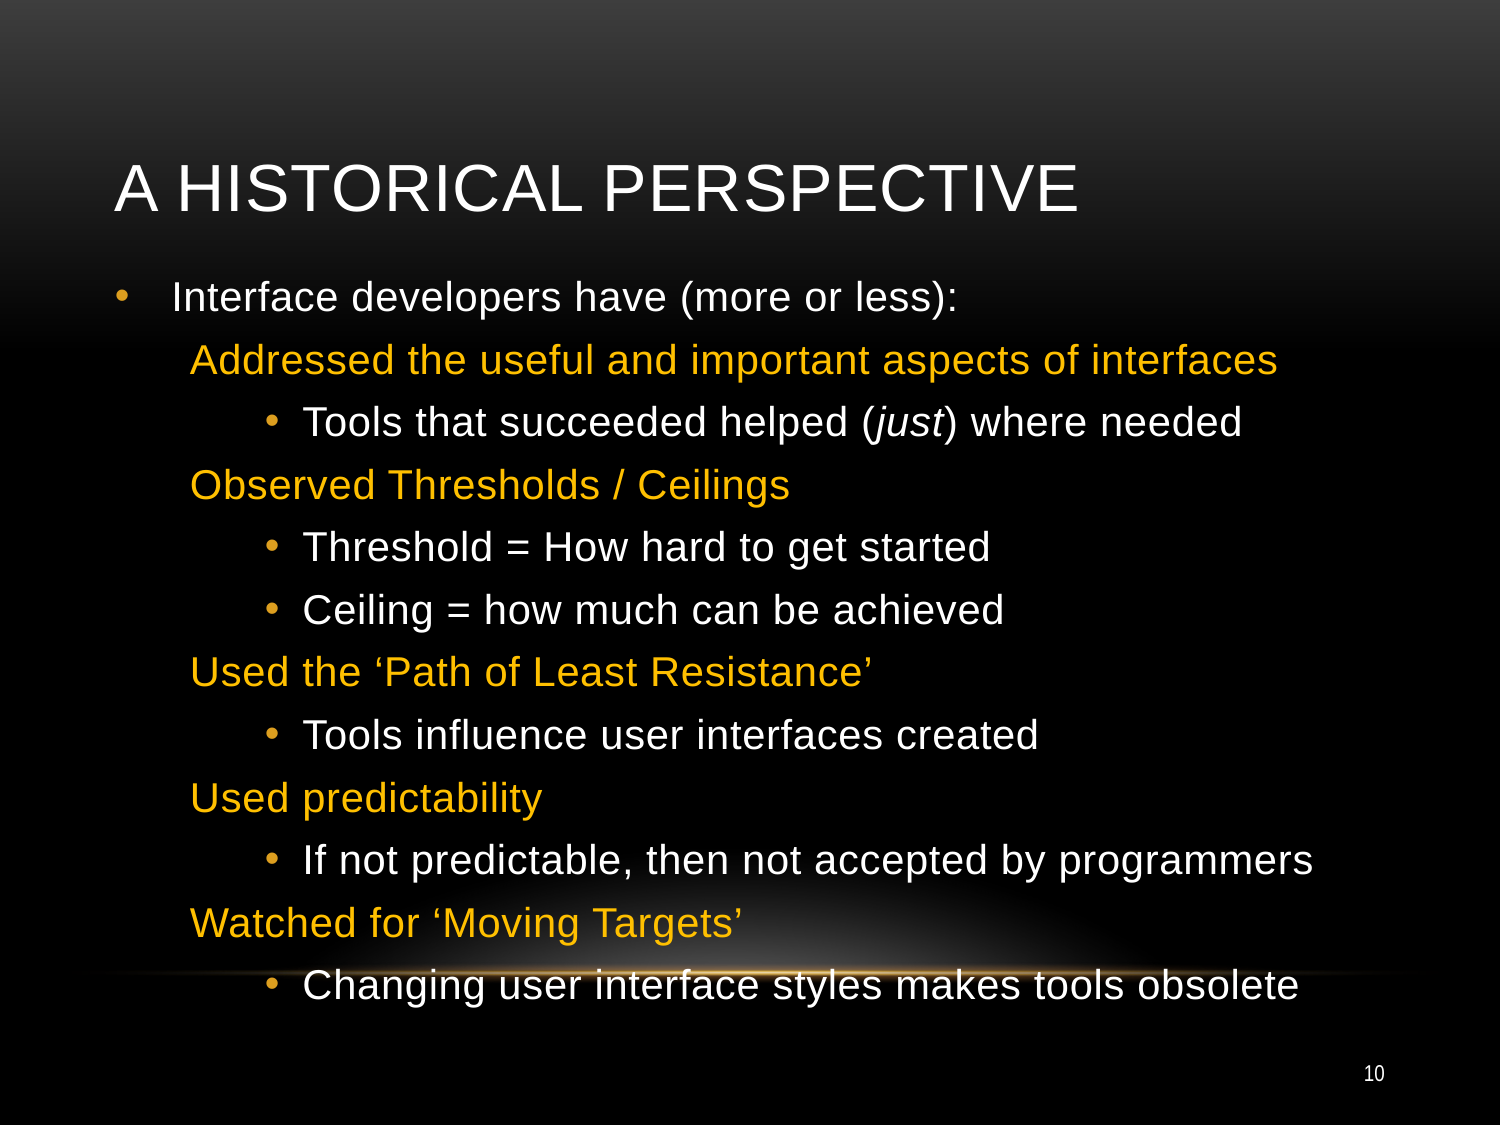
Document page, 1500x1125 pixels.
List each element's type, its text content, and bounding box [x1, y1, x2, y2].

slide_number 10 [1237, 1043, 1400, 1103]
title A Historical Perspective [99, 45, 1400, 233]
list Interface developers have (more or less): Addressed the useful and important aspects of interfaces Tools that succeeded helped (just) where needed Observed Thresholds / Ceilings Threshold = How hard to get started Ceiling = how much can be achieved Used the ‘Path of Least Resistance’ Tools influence user interfaces created Used predictability If not predictable, then not accepted by programmers Watched for ‘Moving Targets’ Changing user interface styles makes tools obsolete [99, 262, 1400, 1043]
picture [0, 0, 1500, 1125]
